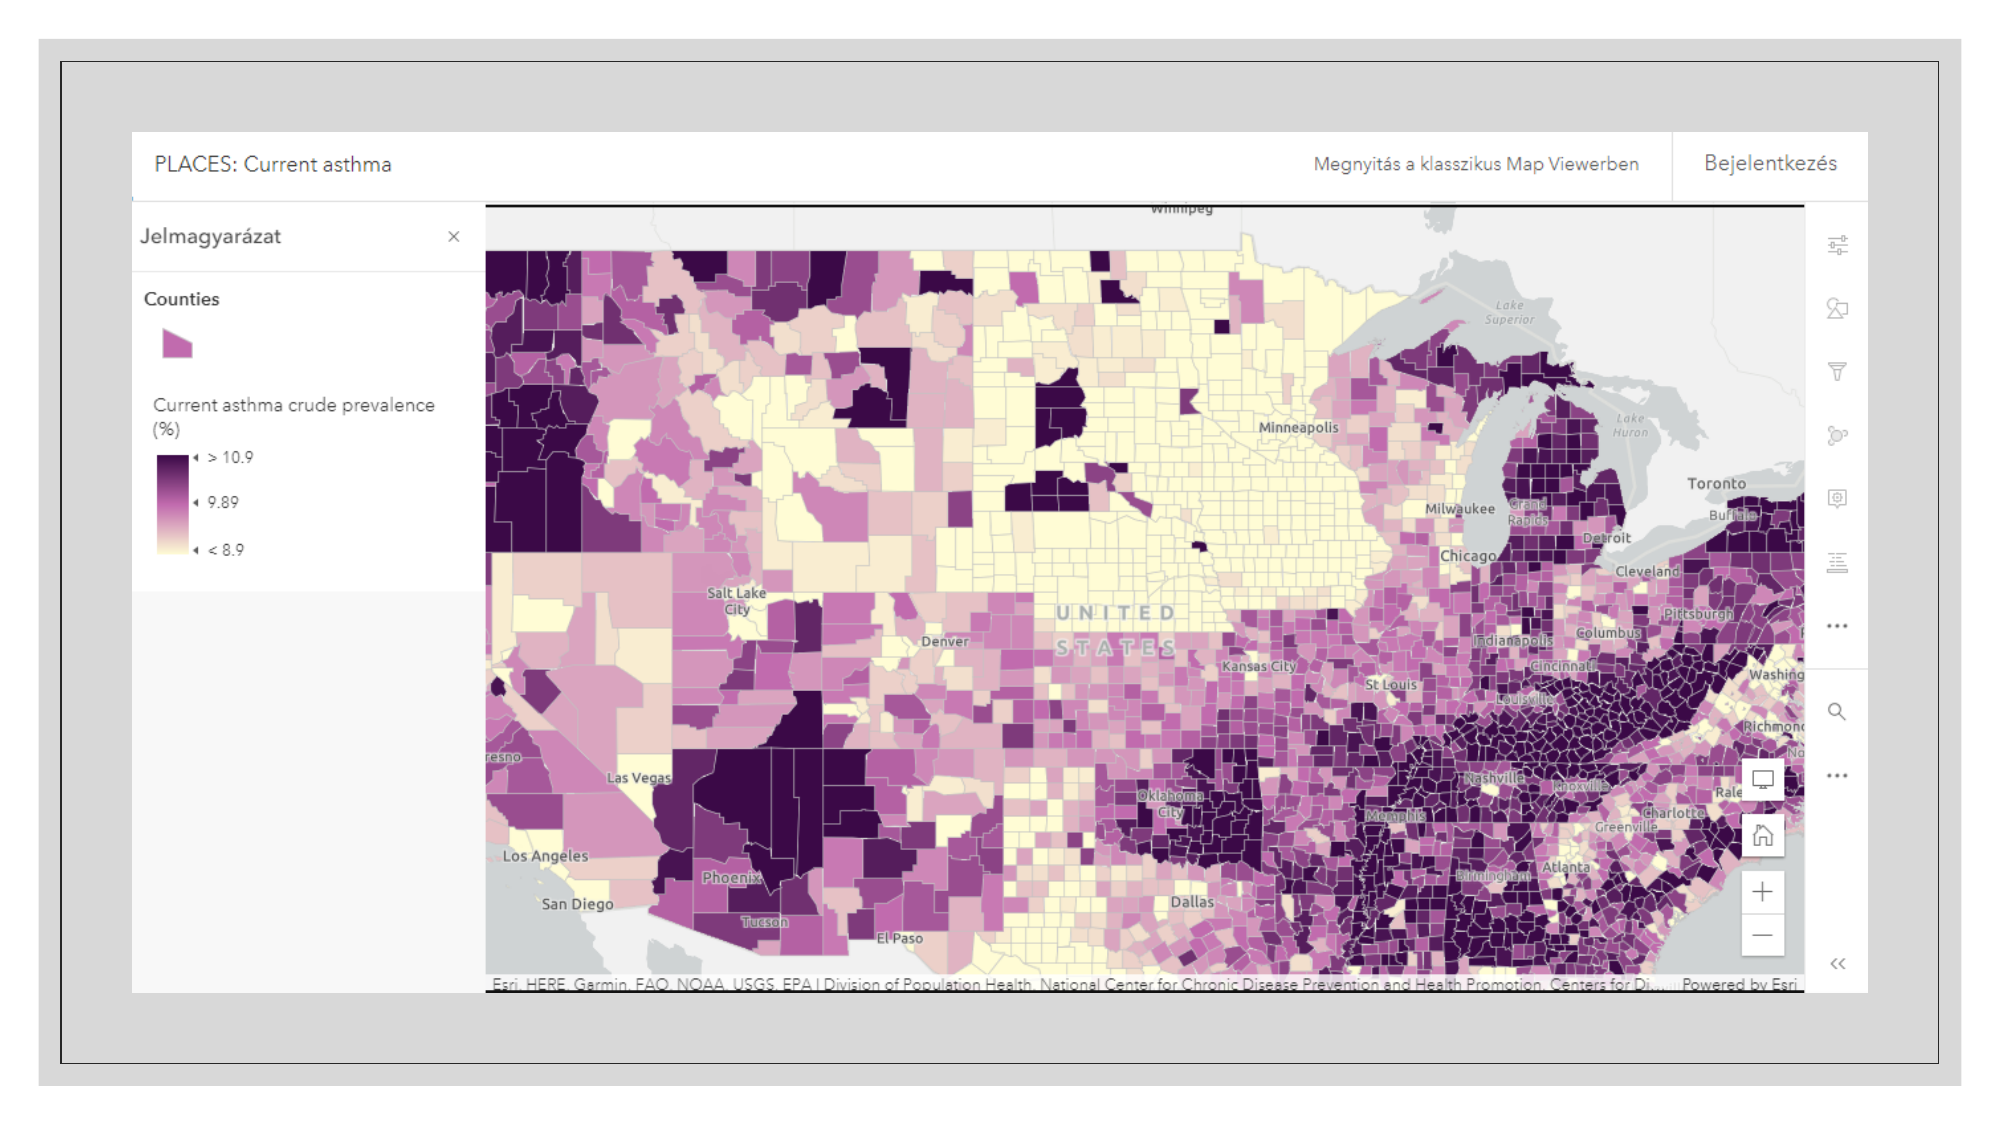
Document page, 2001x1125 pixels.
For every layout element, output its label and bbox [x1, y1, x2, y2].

list [132, 132, 1868, 993]
